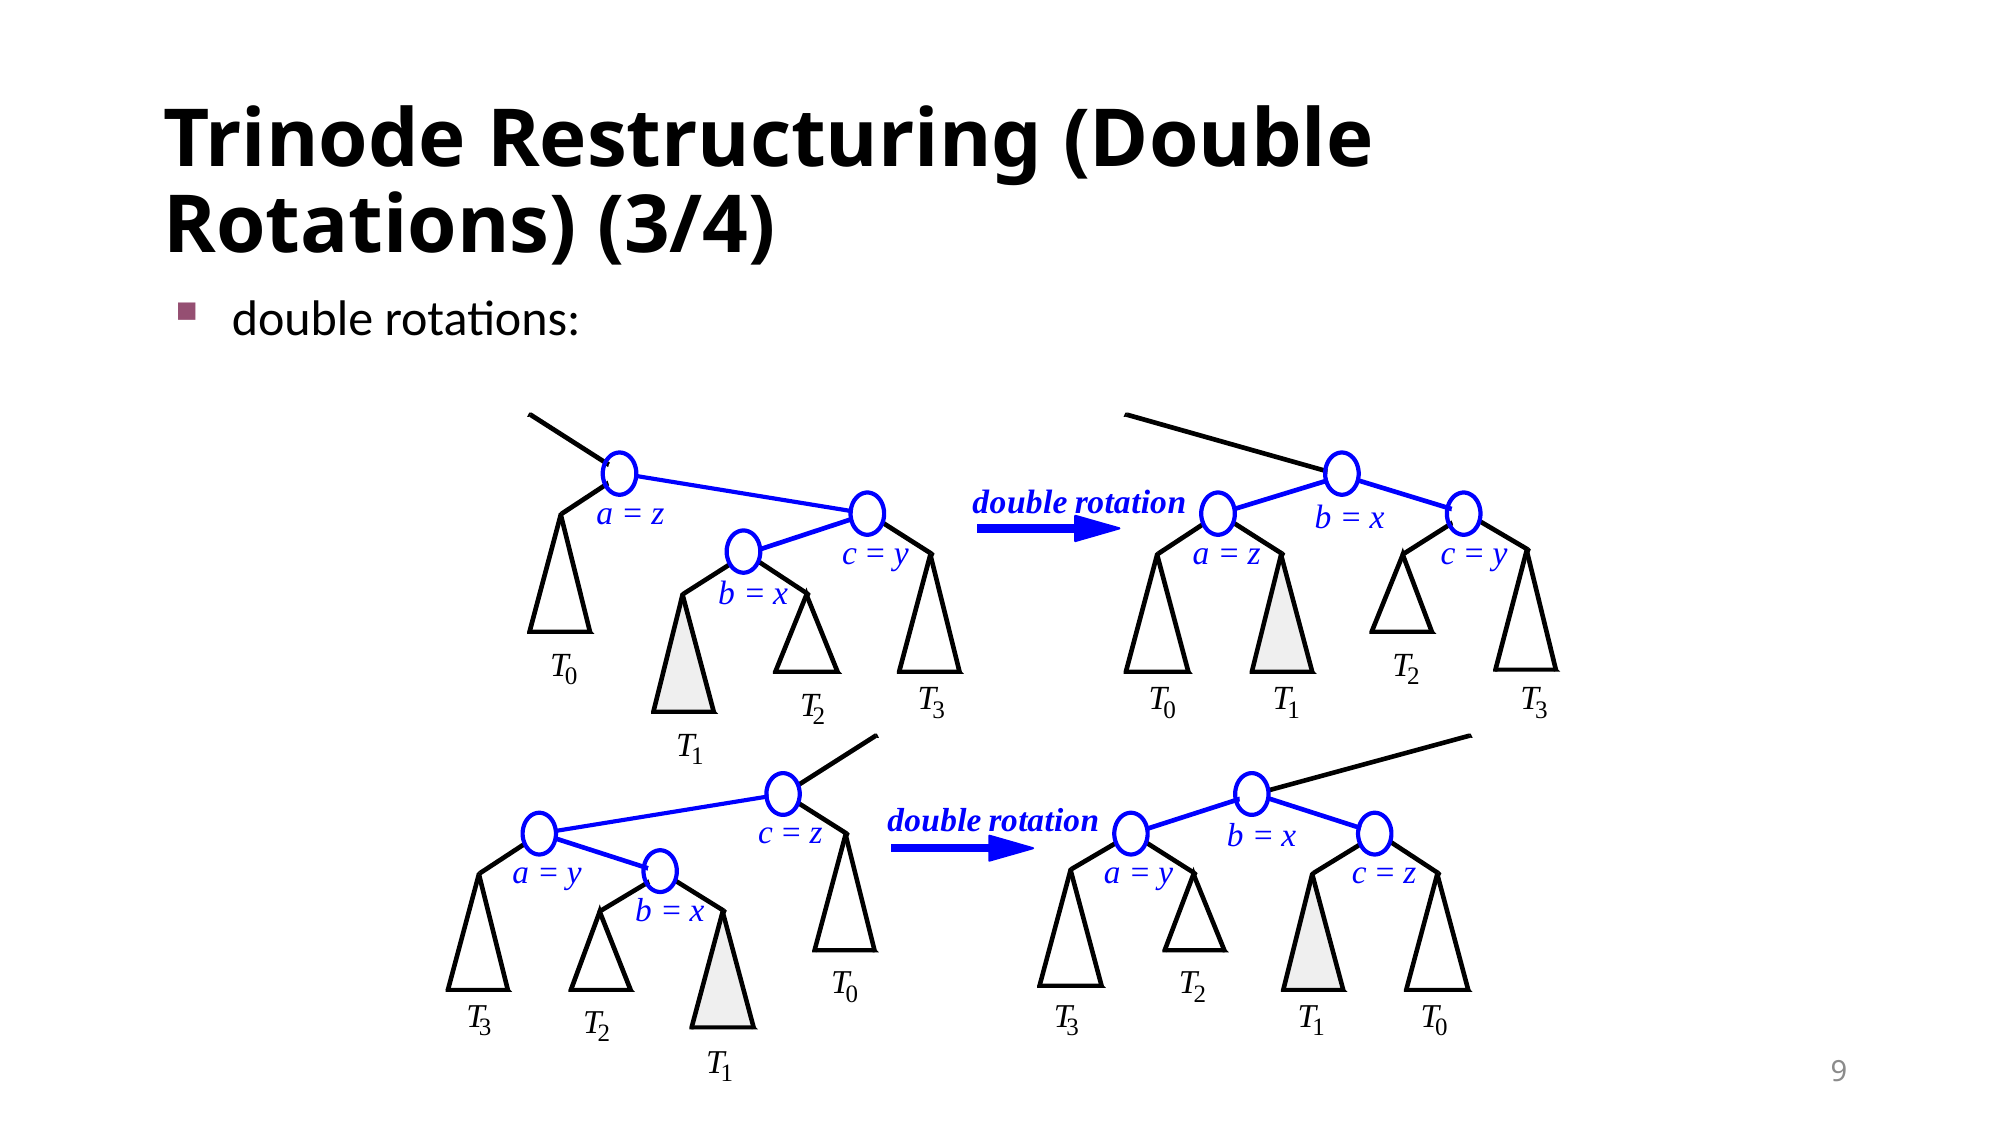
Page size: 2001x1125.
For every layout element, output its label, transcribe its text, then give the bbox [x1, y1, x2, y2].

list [512, 412, 1575, 775]
picture [430, 731, 1488, 1092]
title Trinode Restructuring (Double Rotations) (3/4) [148, 90, 1815, 278]
slide_number 9 [1412, 1042, 1863, 1103]
text_box double rotations: [160, 277, 962, 378]
